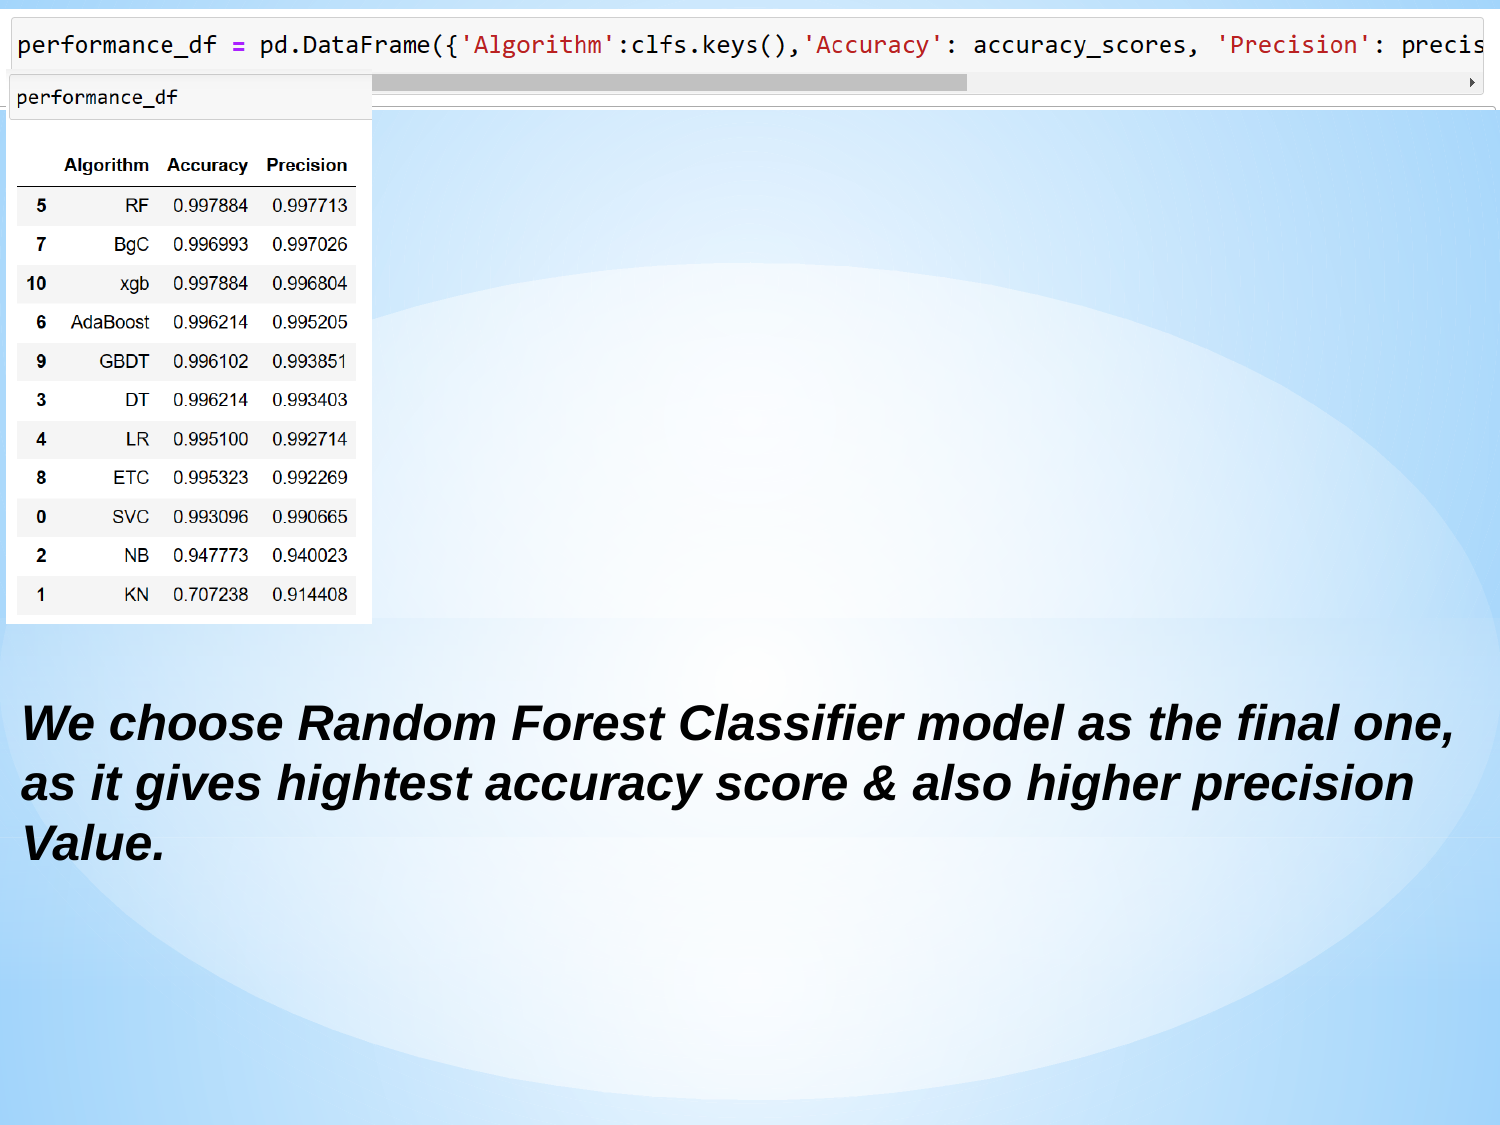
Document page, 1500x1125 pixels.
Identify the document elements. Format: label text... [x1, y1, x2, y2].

picture [0, 9, 1500, 624]
text_box We choose Random Forest Classifier model as the final one, as it gives hightest accuracy score & also higher precision Value. [6, 683, 1500, 878]
